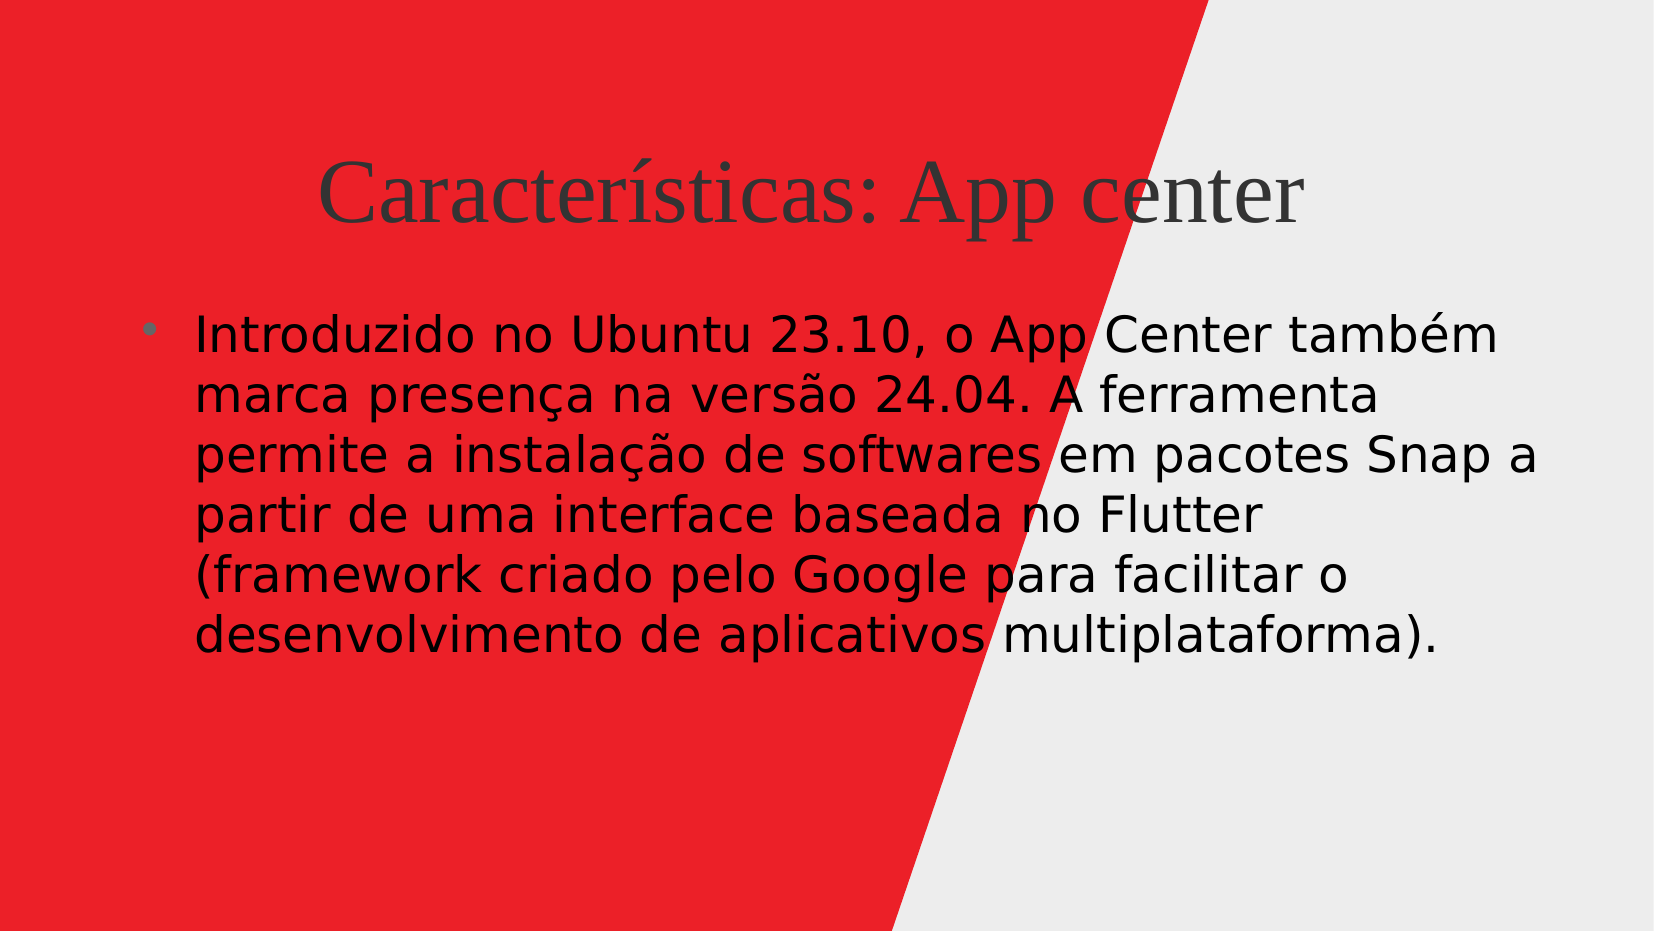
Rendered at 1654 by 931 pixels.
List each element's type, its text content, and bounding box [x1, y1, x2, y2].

text_box Características: App center [99, 112, 1524, 260]
text_box Introduzido no Ubuntu 23.10, o App Center também marca presença na versão 24.04. A ferramenta permite a instalação de softwares em pacotes Snap a partir de uma interface baseada no Flutter (framework criado pelo Google para facilitar o desenvolvimento de aplicativos multiplataforma). [123, 302, 1548, 851]
